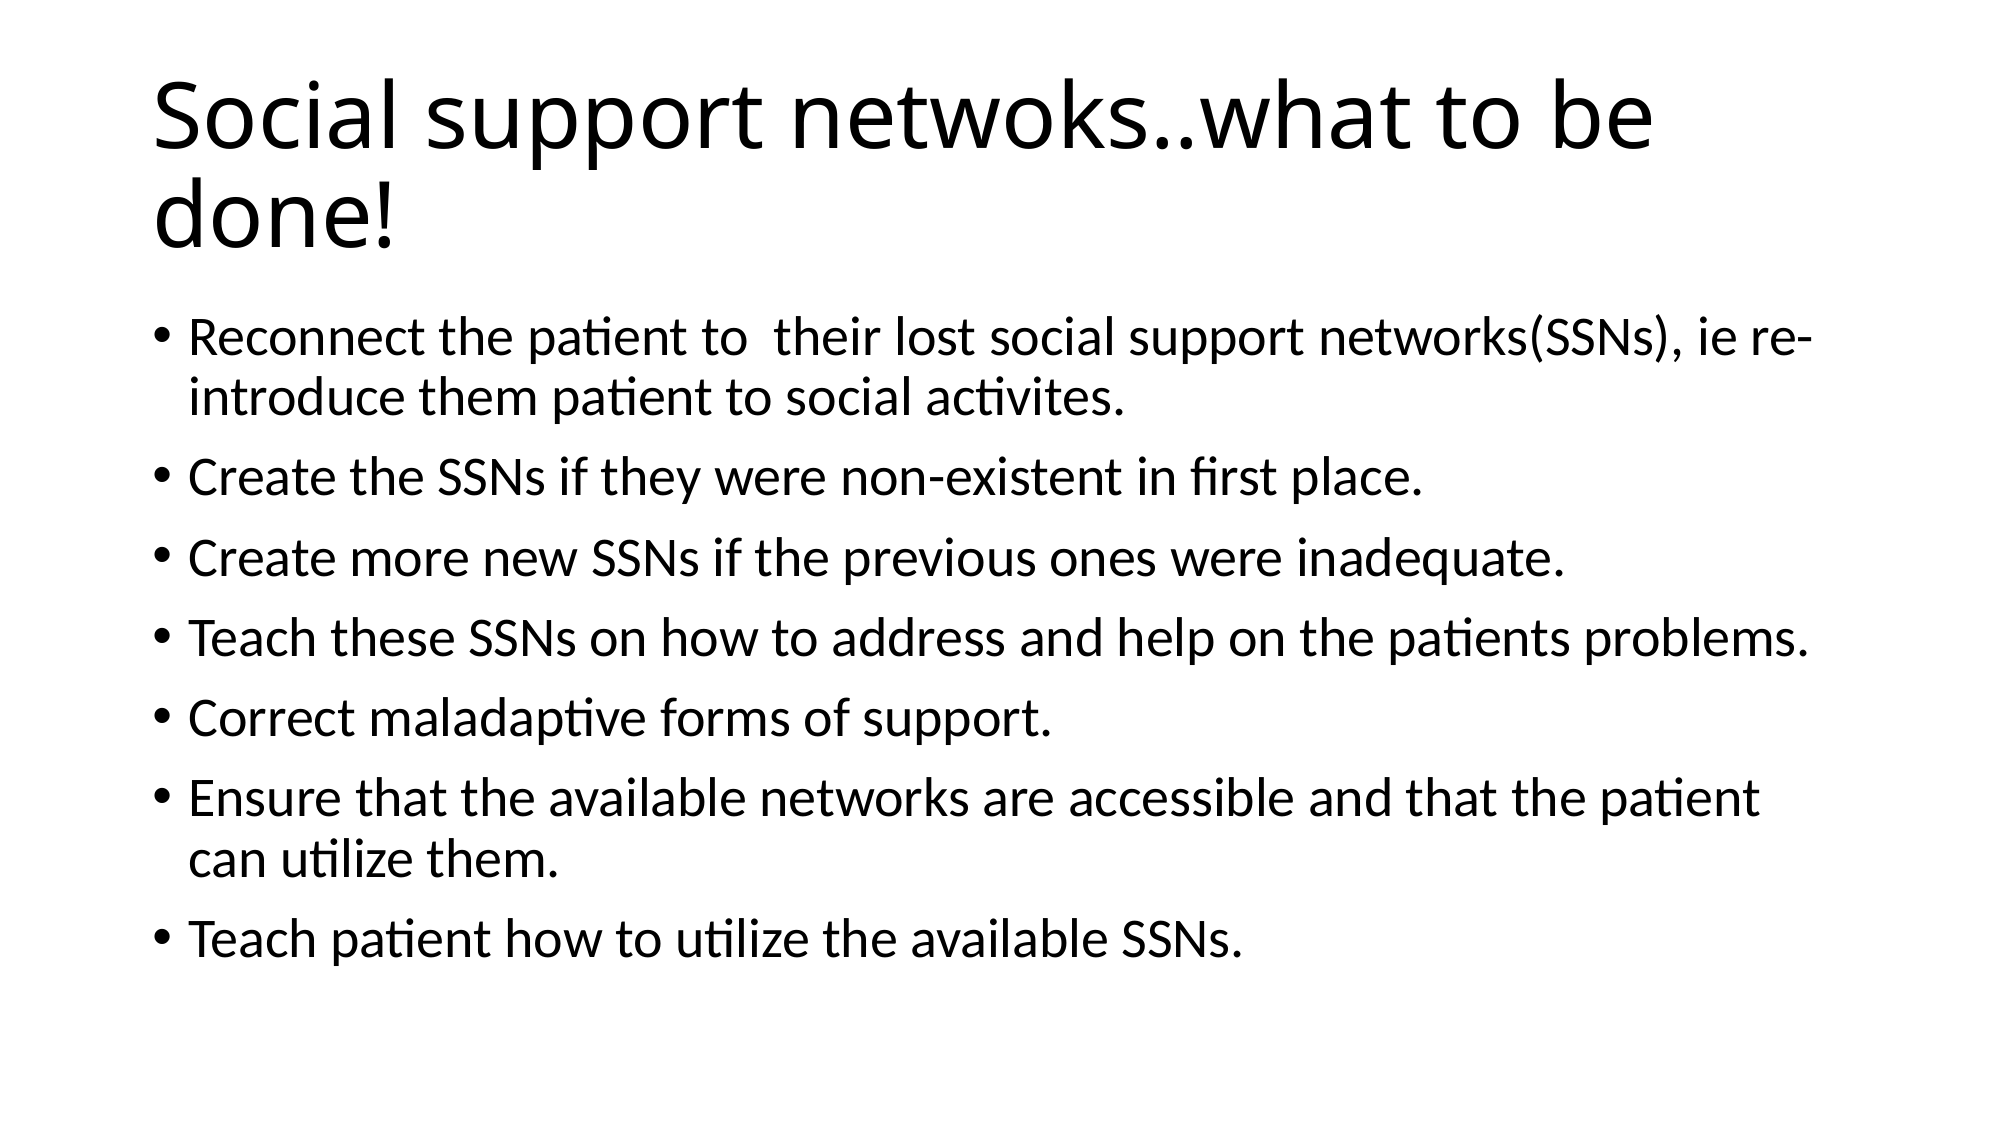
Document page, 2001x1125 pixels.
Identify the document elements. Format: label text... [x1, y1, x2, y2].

title Social support netwoks..what to be done! [137, 59, 1863, 278]
list Reconnect the patient to their lost social support networks(SSNs), ie re-introduce them patient to social activites. Create the SSNs if they were non-existent in first place. Create more new SSNs if the previous ones were inadequate. Teach these SSNs on how to address and help on the patients problems. Correct maladaptive forms of support. Ensure that the available networks are accessible and that the patient can utilize them. Teach patient how to utilize the available SSNs. [137, 299, 1863, 1014]
